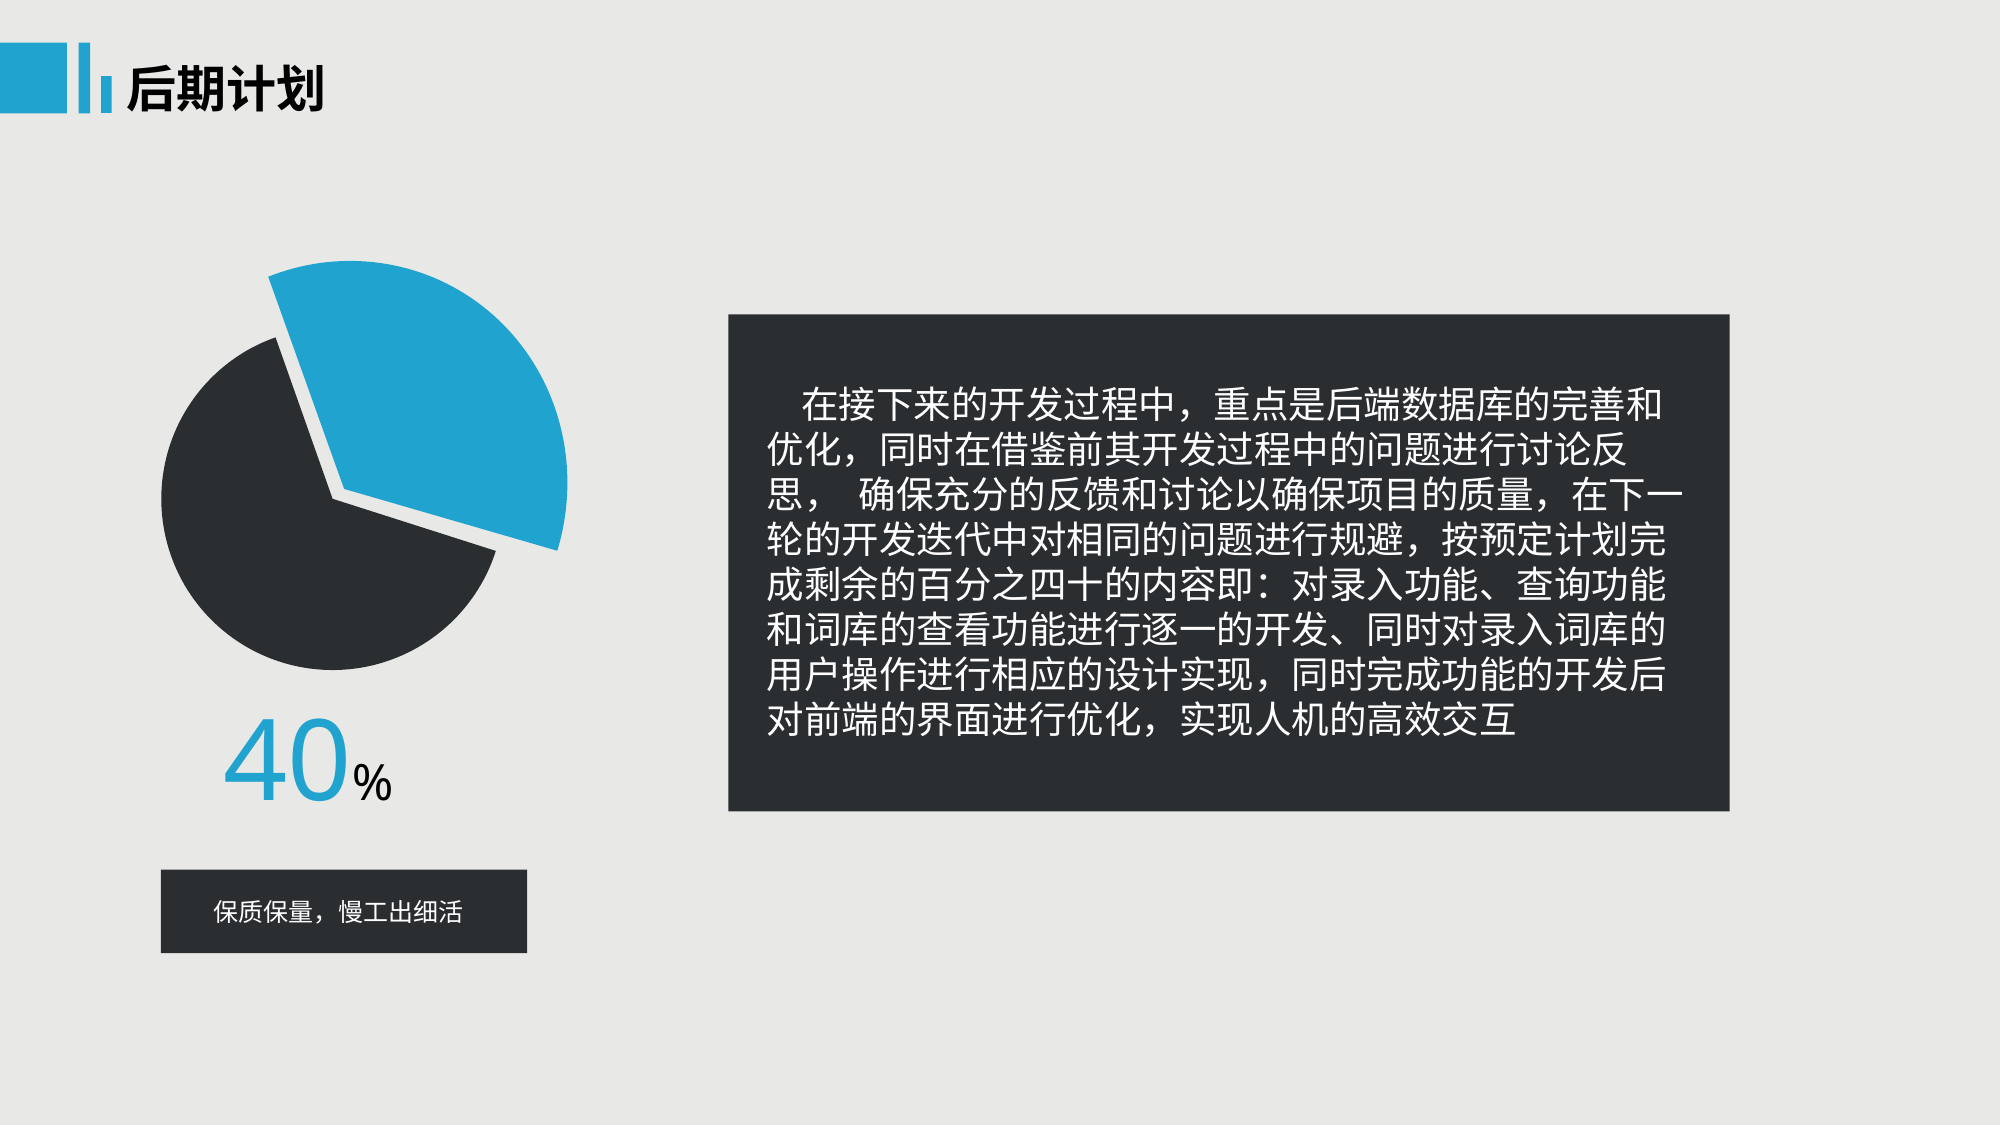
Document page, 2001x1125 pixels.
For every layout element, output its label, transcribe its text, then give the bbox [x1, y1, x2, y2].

text_box [0, 41, 69, 116]
text_box 后期计划 [111, 49, 433, 125]
text_box 保质保量，慢工出细活 [184, 889, 492, 935]
text_box [159, 335, 498, 673]
text_box 40% [208, 680, 540, 831]
text_box [266, 258, 570, 553]
text_box [77, 41, 92, 116]
text_box [159, 868, 529, 955]
text_box 在接下来的开发过程中，重点是后端数据库的完善和优化，同时在借鉴前其开发过程中的问题进行讨论反思， 确保充分的反馈和讨论以确保项目的质量，在下一轮的开发迭代中对相同的问题进行规避，按预定计划完成剩余的百分之四十的内容即：对录入功能、查询功能和词库的查看功能进行逐一的开发、同时对录入词库的用户操作进行相应的设计实现，同时完成功能的开发后对前端的界面进行优化，实现人机的高效交互 [751, 373, 1700, 749]
text_box [726, 312, 1732, 813]
text_box [99, 74, 111, 115]
